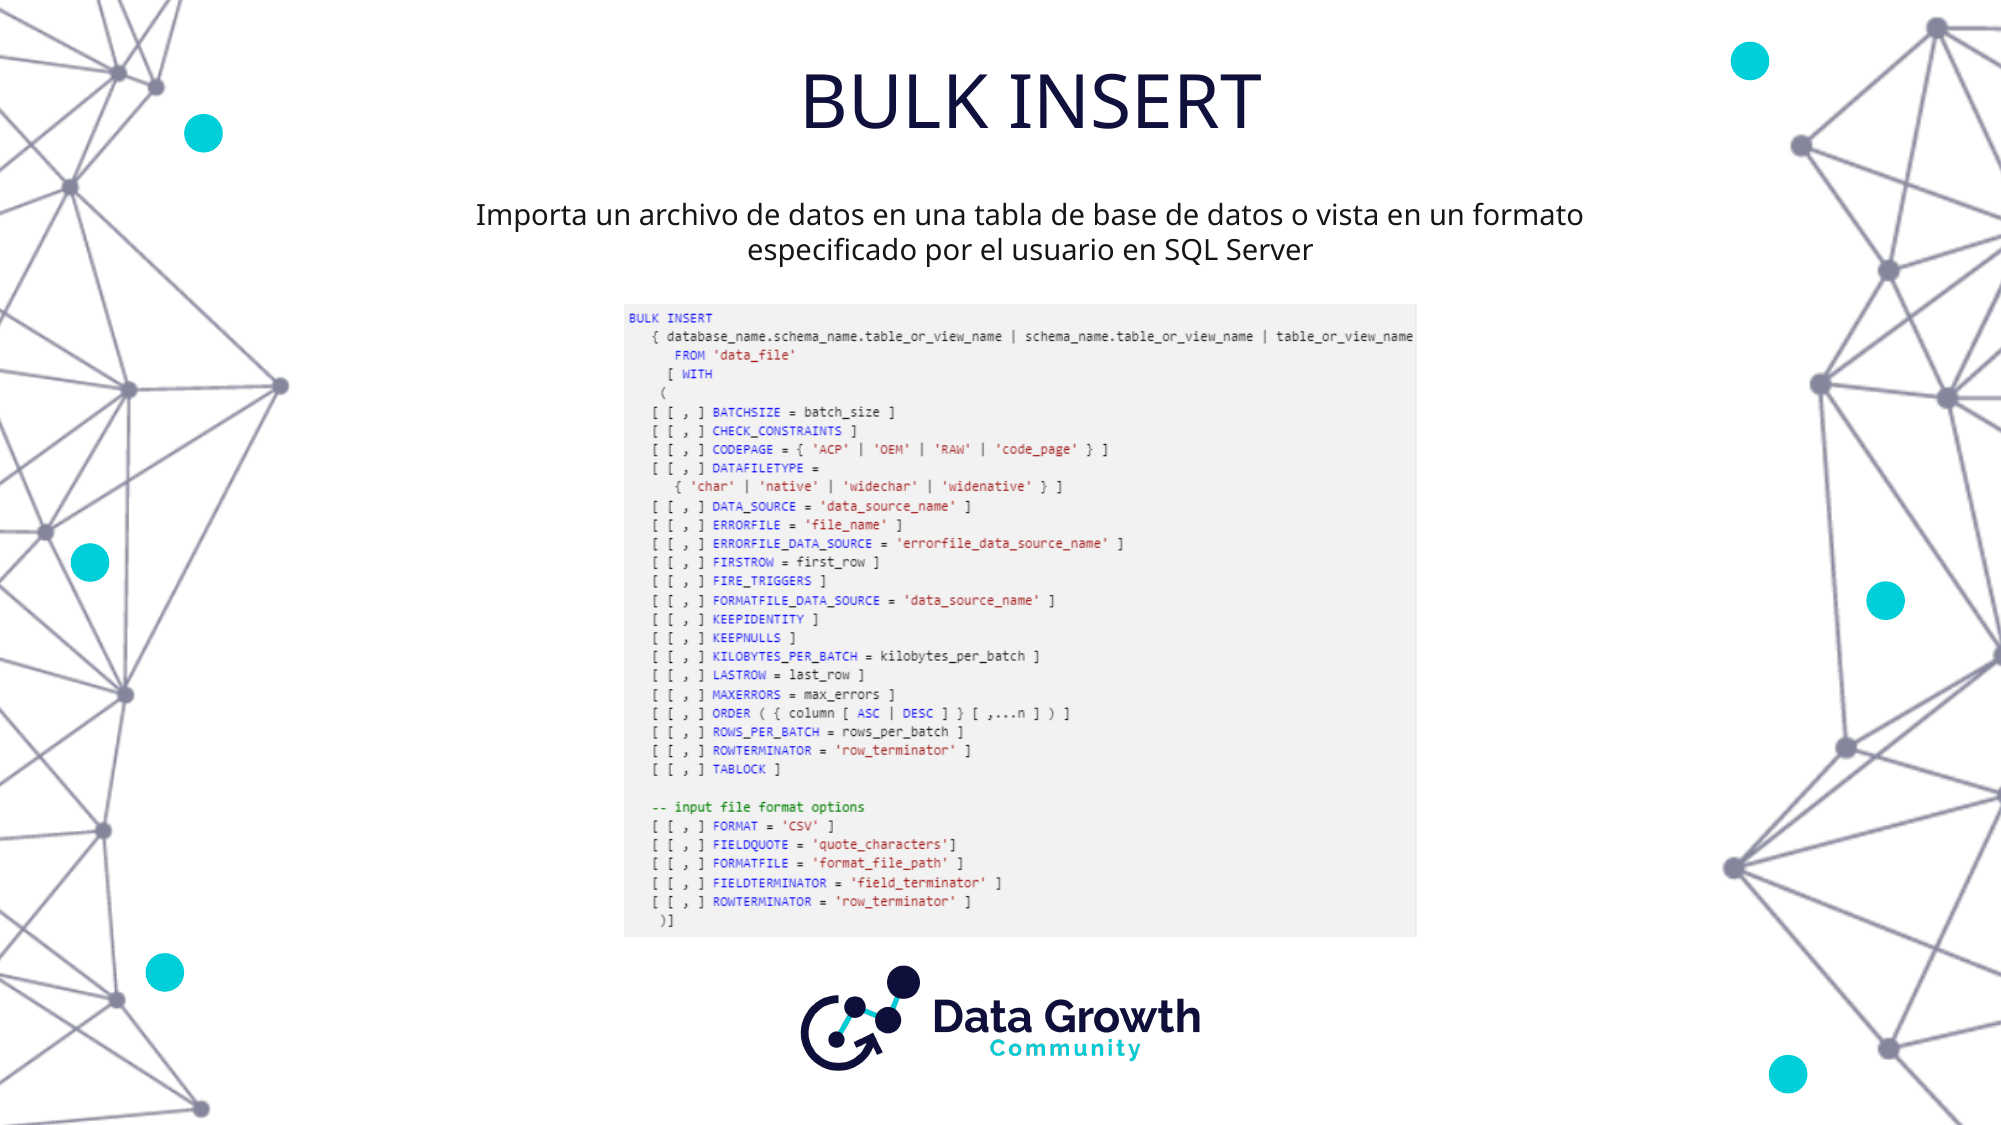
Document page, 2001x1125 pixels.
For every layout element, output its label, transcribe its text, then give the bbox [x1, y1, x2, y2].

picture [780, 949, 1220, 1087]
title BULK INSERT [562, 56, 1499, 164]
text_box Importa un archivo de datos en una tabla de base de datos o vista en un formato especificado por el usuario en SQL Server [423, 188, 1638, 274]
picture [624, 304, 1419, 937]
